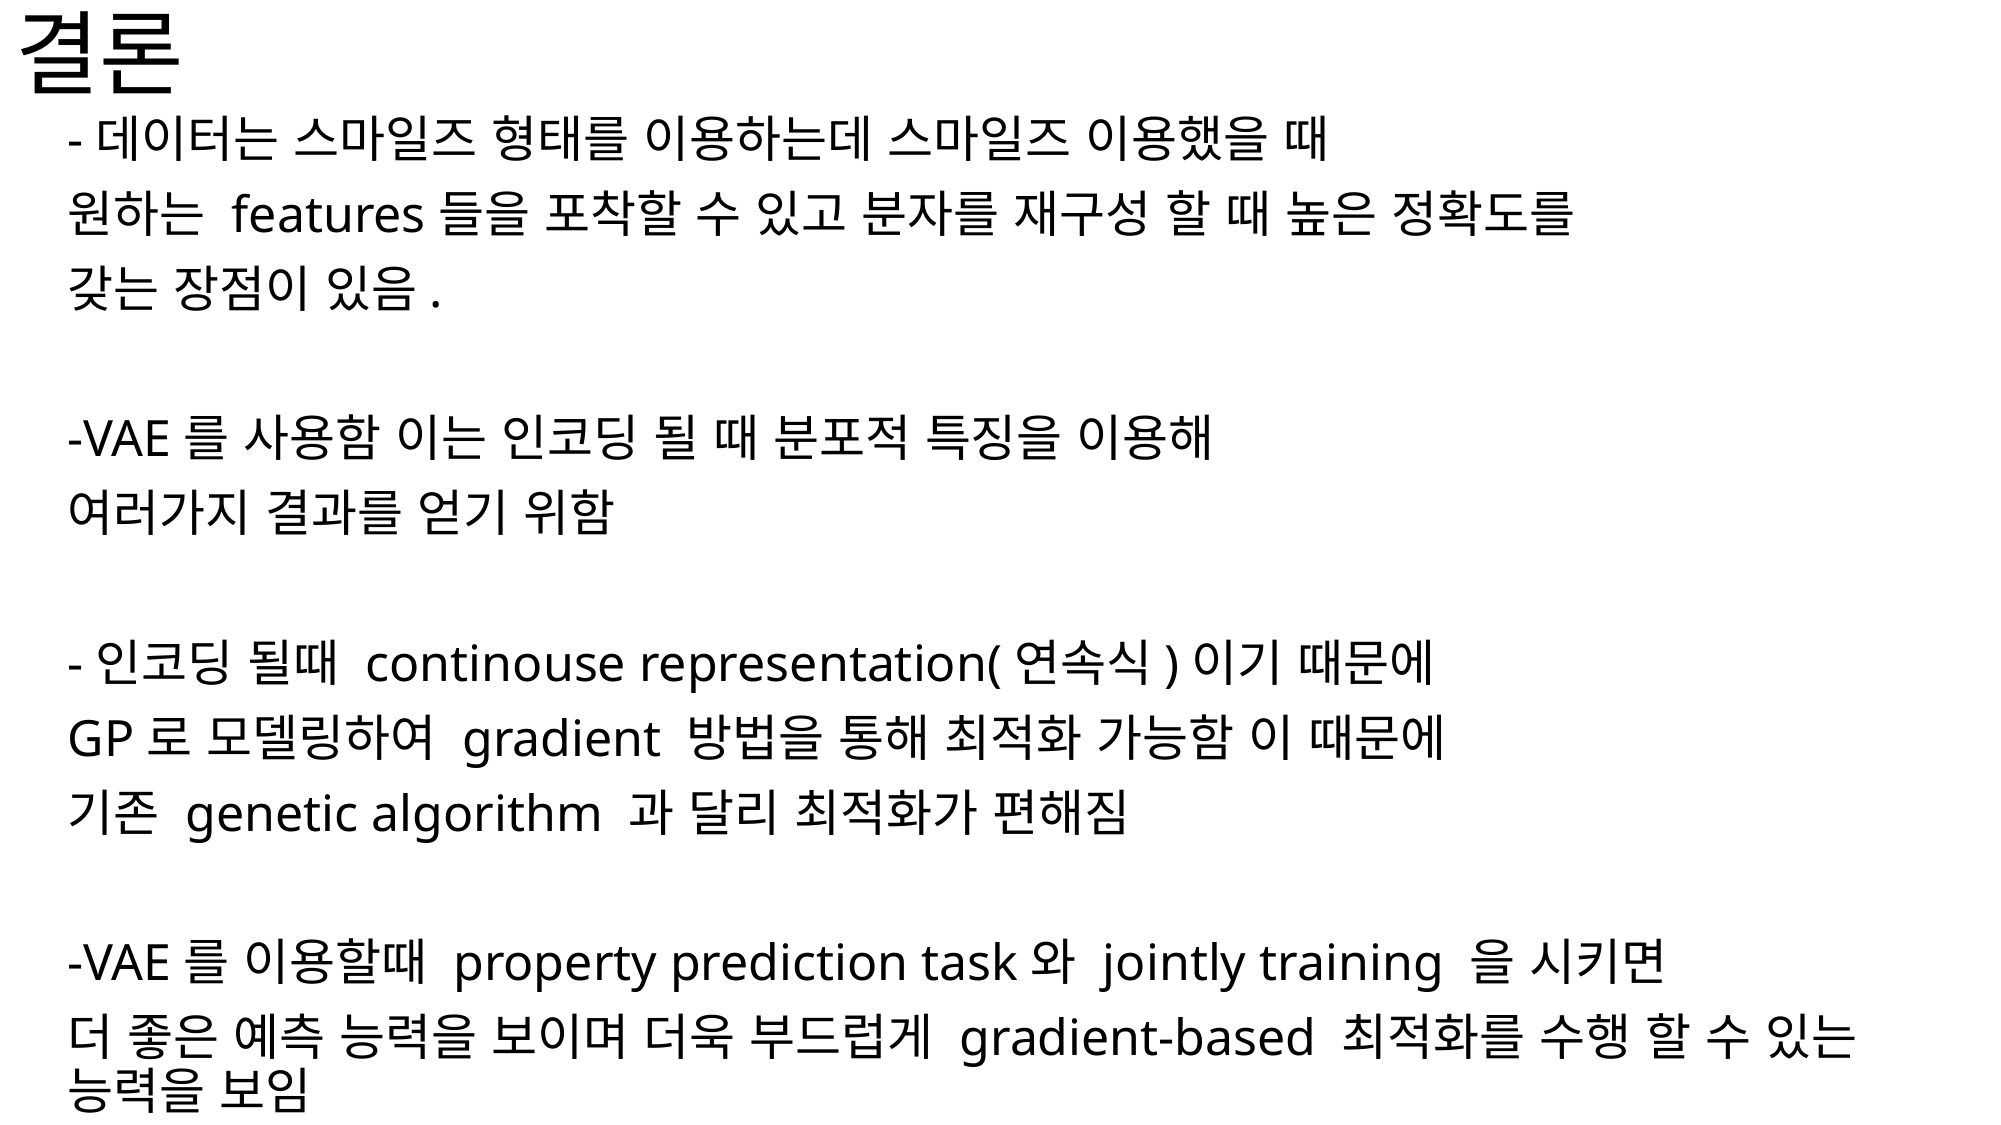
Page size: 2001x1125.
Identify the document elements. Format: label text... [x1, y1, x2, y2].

title 결론 [0, 0, 1725, 167]
list -데이터는 스마일즈 형태를 이용하는데 스마일즈 이용했을 때 원하는 features들을 포착할 수 있고 분자를 재구성 할 때 높은 정확도를 갖는 장점이 있음. -VAE를 사용함 이는 인코딩 될 때 분포적 특징을 이용해 여러가지 결과를 얻기 위함 -인코딩 될때 continouse representation(연속식)이기 때문에 GP로 모델링하여 gradient 방법을 통해 최적화 가능함 이 때문에 기존 genetic algorithm 과 달리 최적화가 편해짐 -VAE를 이용할때 property prediction task와 jointly training 을 시키면 더 좋은 예측 능력을 보이며 더욱 부드럽게 gradient-based 최적화를 수행 할 수 있는 능력을 보임 [52, 107, 1924, 1069]
